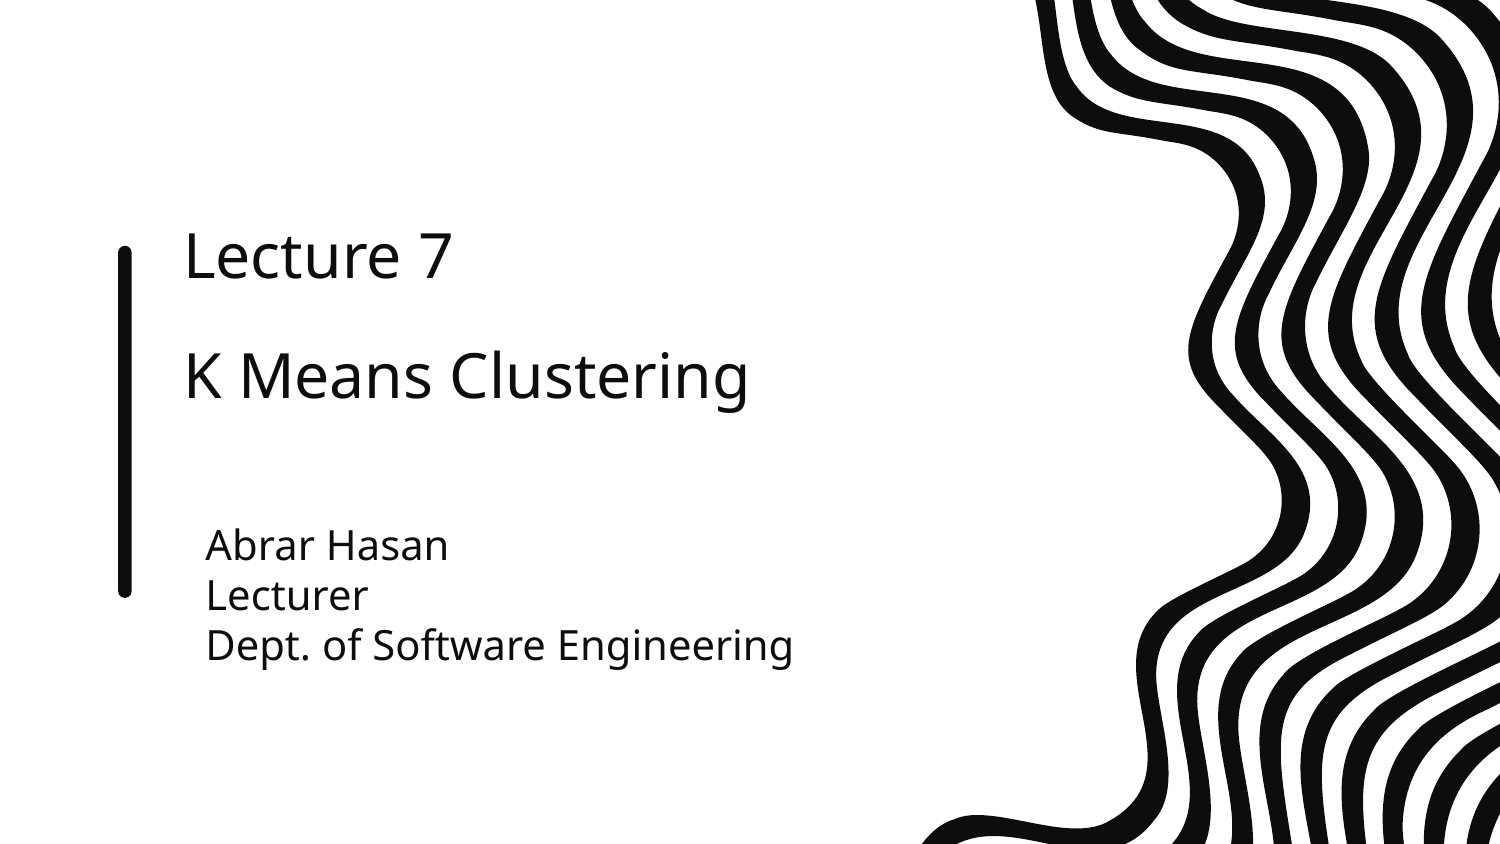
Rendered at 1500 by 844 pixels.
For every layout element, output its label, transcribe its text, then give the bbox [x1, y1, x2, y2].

title Lecture 7 K Means Clustering [168, 146, 1153, 494]
subtitle Abrar Hasan Lecturer Dept. of Software Engineering [190, 503, 1040, 729]
